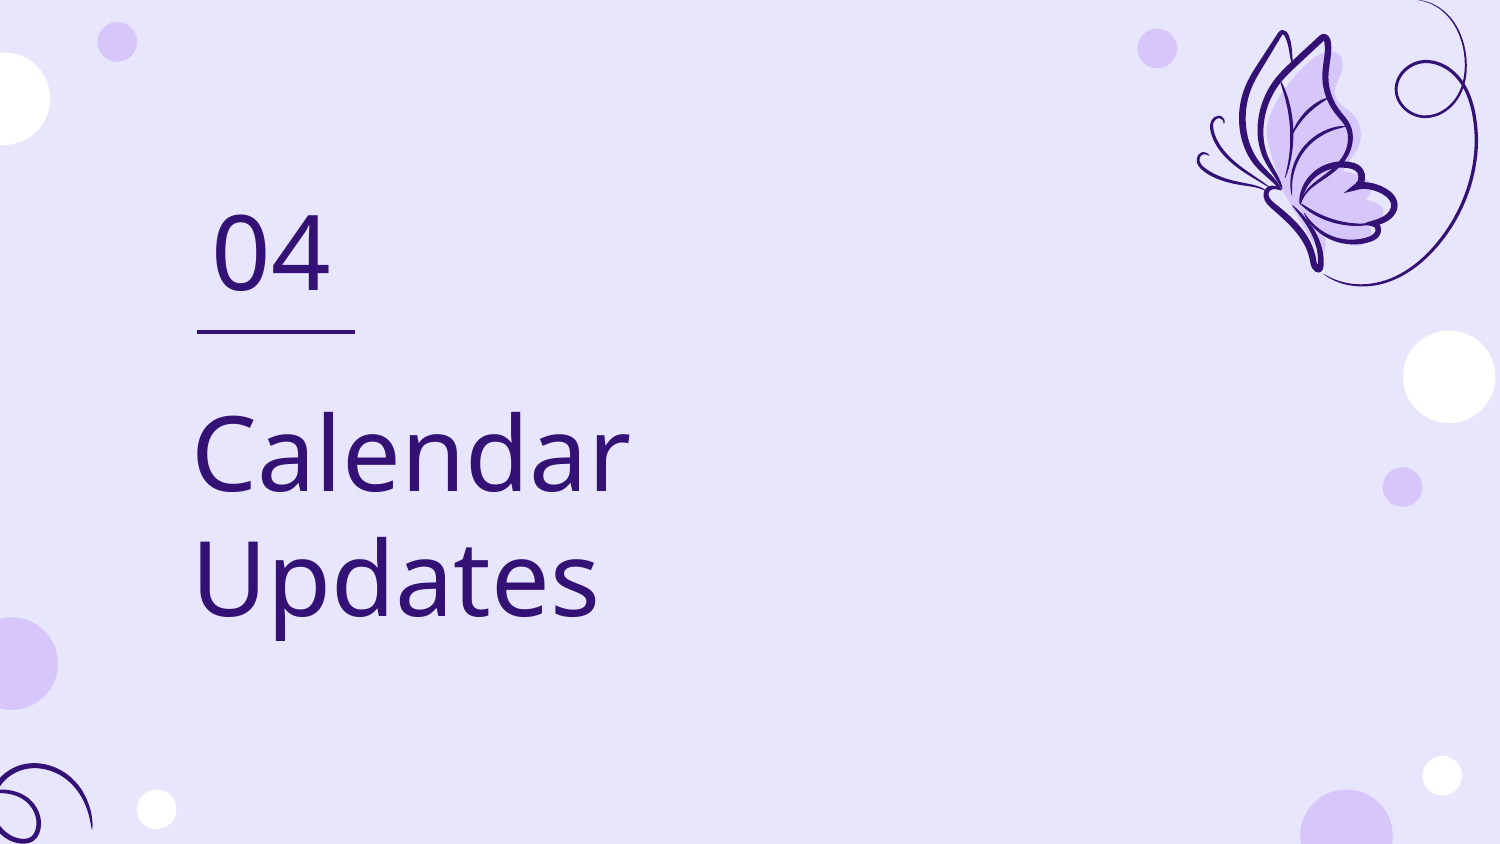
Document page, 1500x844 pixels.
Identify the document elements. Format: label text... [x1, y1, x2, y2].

text_box [136, 789, 177, 830]
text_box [0, 762, 93, 844]
title Calendar Updates [176, 372, 896, 664]
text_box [1196, 0, 1479, 287]
title 04 [196, 179, 356, 318]
text_box [0, 52, 51, 145]
text_box [97, 22, 138, 62]
text_box [0, 617, 58, 710]
